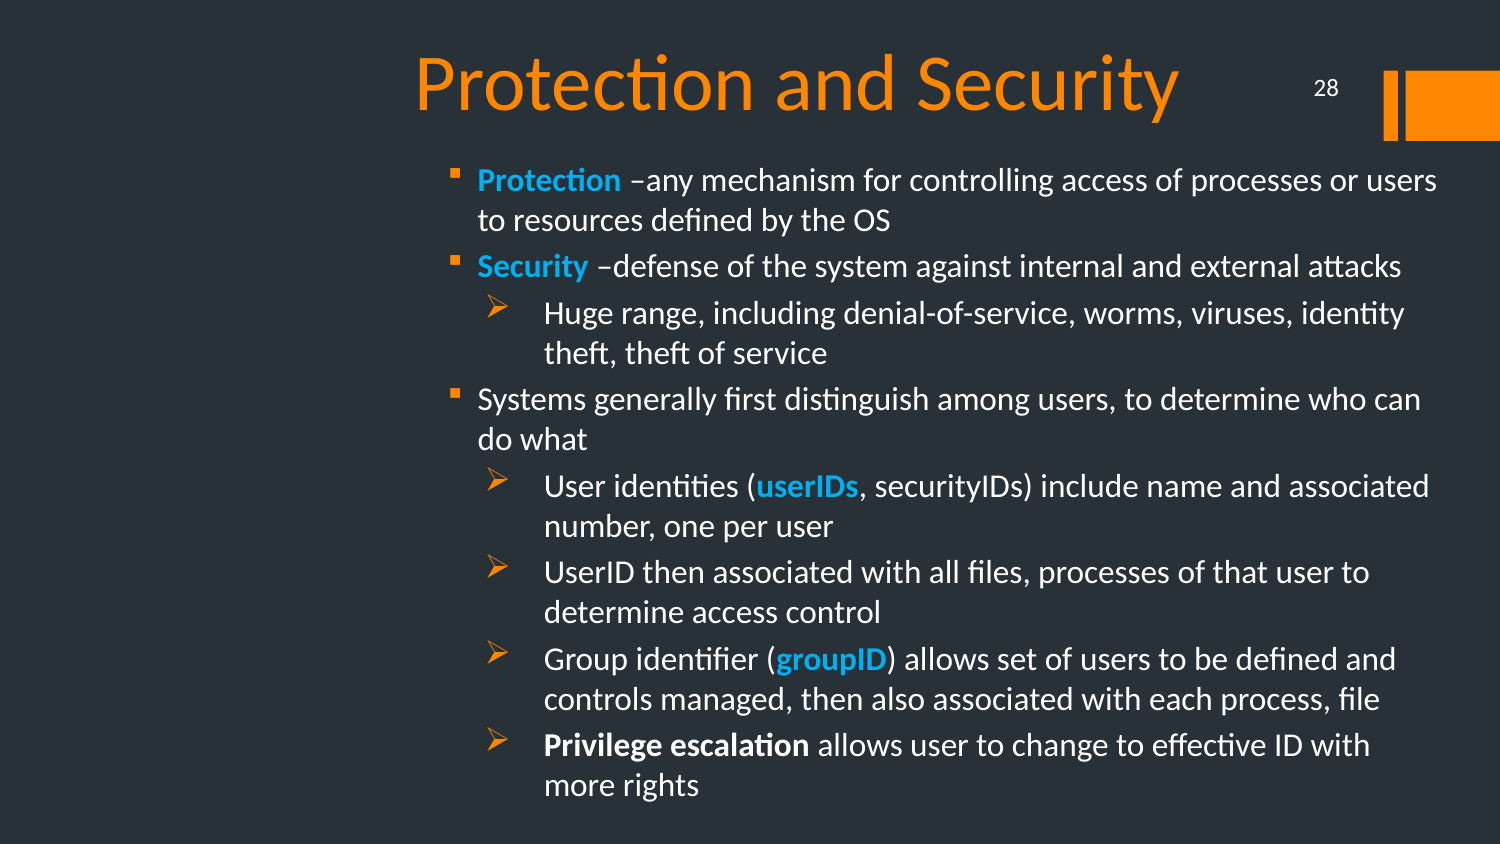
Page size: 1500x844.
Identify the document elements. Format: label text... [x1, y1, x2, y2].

text_box Protection –any mechanism for controlling access of processes or users to resources defined by the OS Security –defense of the system against internal and external attacks Huge range, including denial-of-service, worms, viruses, identity theft, theft of service Systems generally first distinguish among users, to determine who can do what User identities (userIDs, securityIDs) include name and associated number, one per user UserID then associated with all files, processes of that user to determine access control Group identifier (groupID) allows set of users to be defined and controls managed, then also associated with each process, file Privilege escalation allows user to change to effective ID with more rights [425, 150, 1454, 789]
slide_number 28 [1199, 67, 1355, 105]
text_box [462, 150, 1488, 844]
title Protection and Security [399, 21, 1350, 135]
